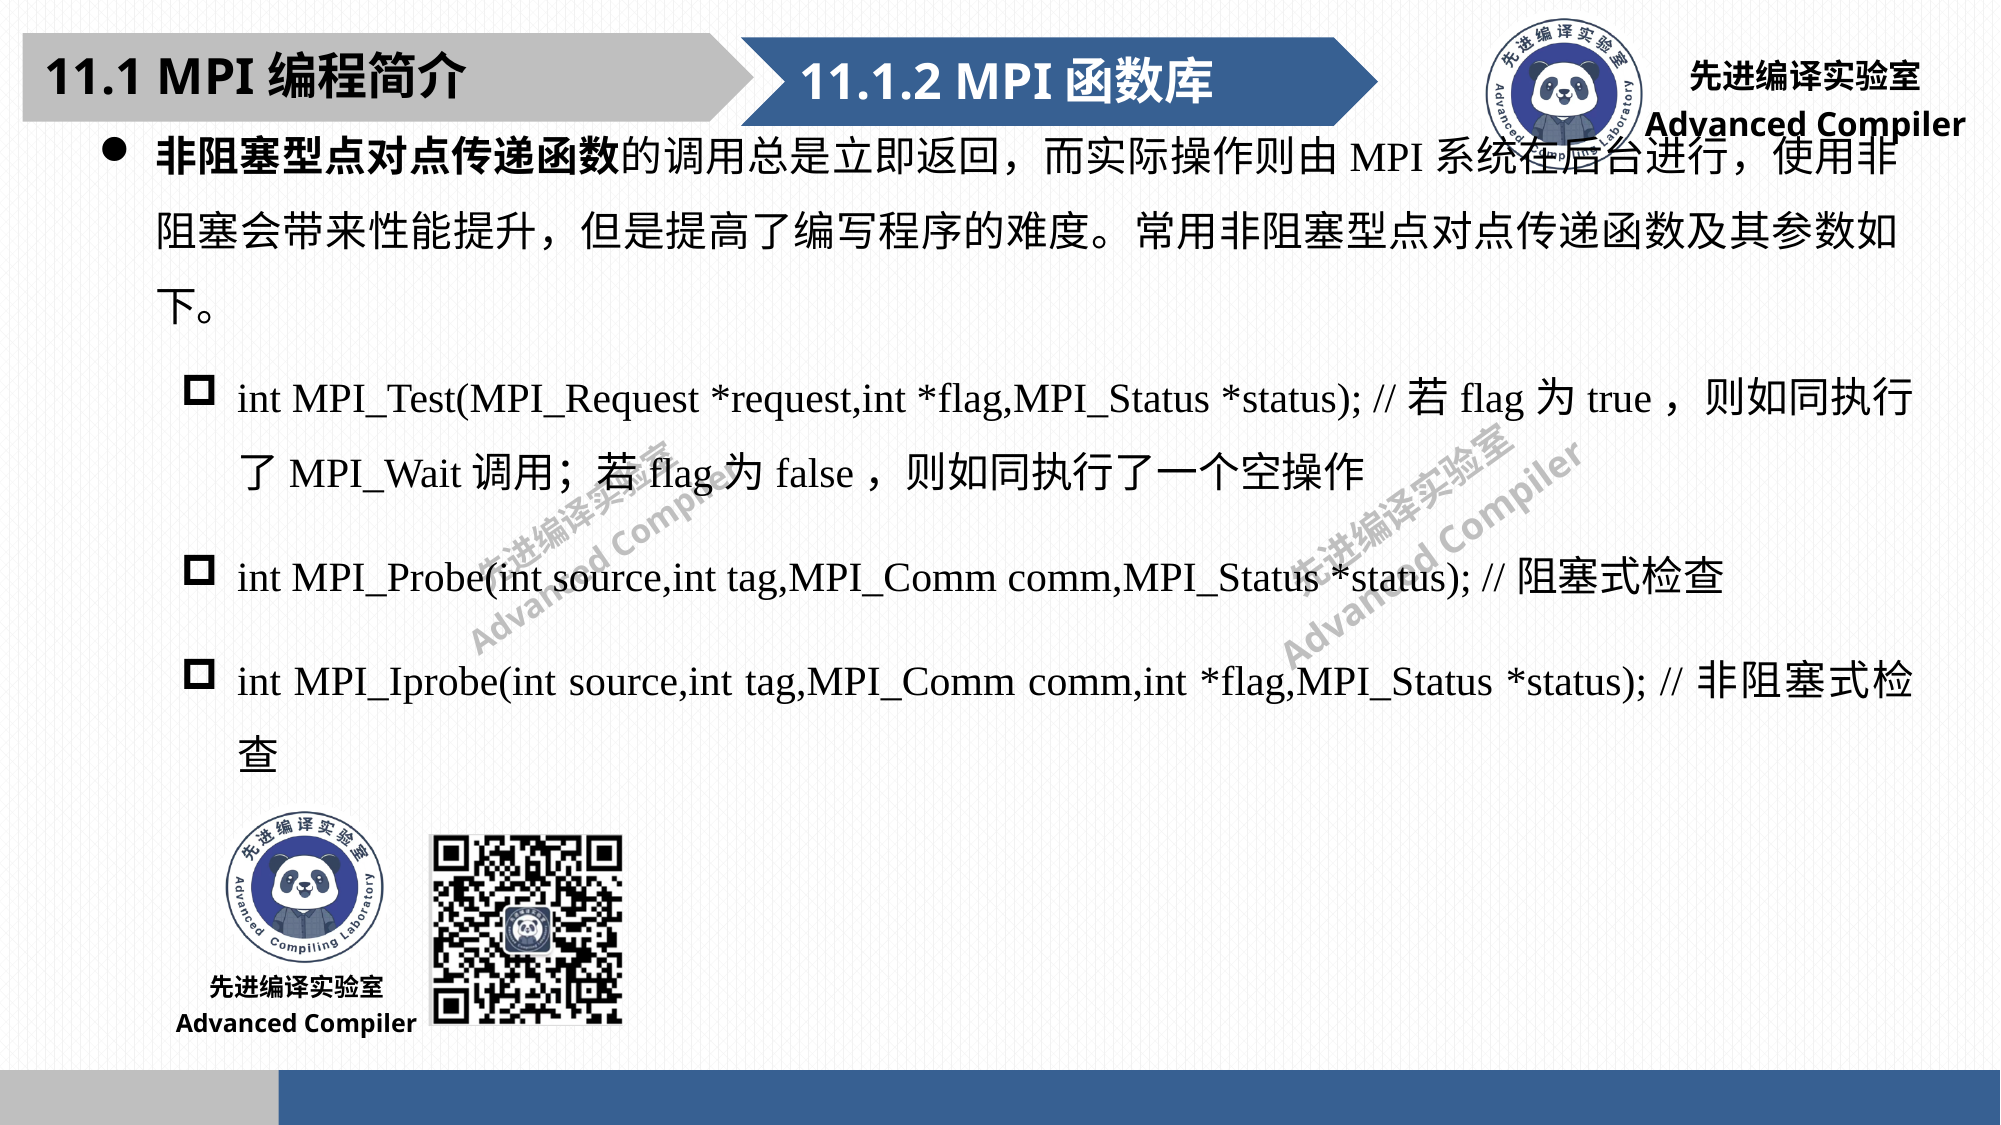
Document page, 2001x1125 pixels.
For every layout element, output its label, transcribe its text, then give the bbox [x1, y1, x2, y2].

text_box [281, 1068, 2000, 1125]
text_box int MPI_Test(MPI_Request *request,int *flag,MPI_Status *status); //若flag为true，则如同执行了MPI_Wait调用；若flag为false，则如同执行了一个空操作 int MPI_Probe(int source,int tag,MPI_Comm comm,MPI_Status *status); //阻塞式检查 int MPI_Iprobe(int source,int tag,MPI_Comm comm,int *flag,MPI_Status *status); //非阻塞式检查 [166, 338, 1929, 787]
text_box [0, 1068, 281, 1125]
picture [428, 834, 623, 1026]
picture [1499, 9, 1651, 96]
text_box 非阻塞型点对点传递函数的调用总是立即返回，而实际操作则由MPI系统在后台进行，使用非阻塞会带来性能提升，但是提高了编写程序的难度。常用非阻塞型点对点传递函数及其参数如下。 [84, 96, 1914, 337]
picture [217, 802, 392, 970]
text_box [758, 37, 1509, 127]
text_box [22, 32, 755, 122]
